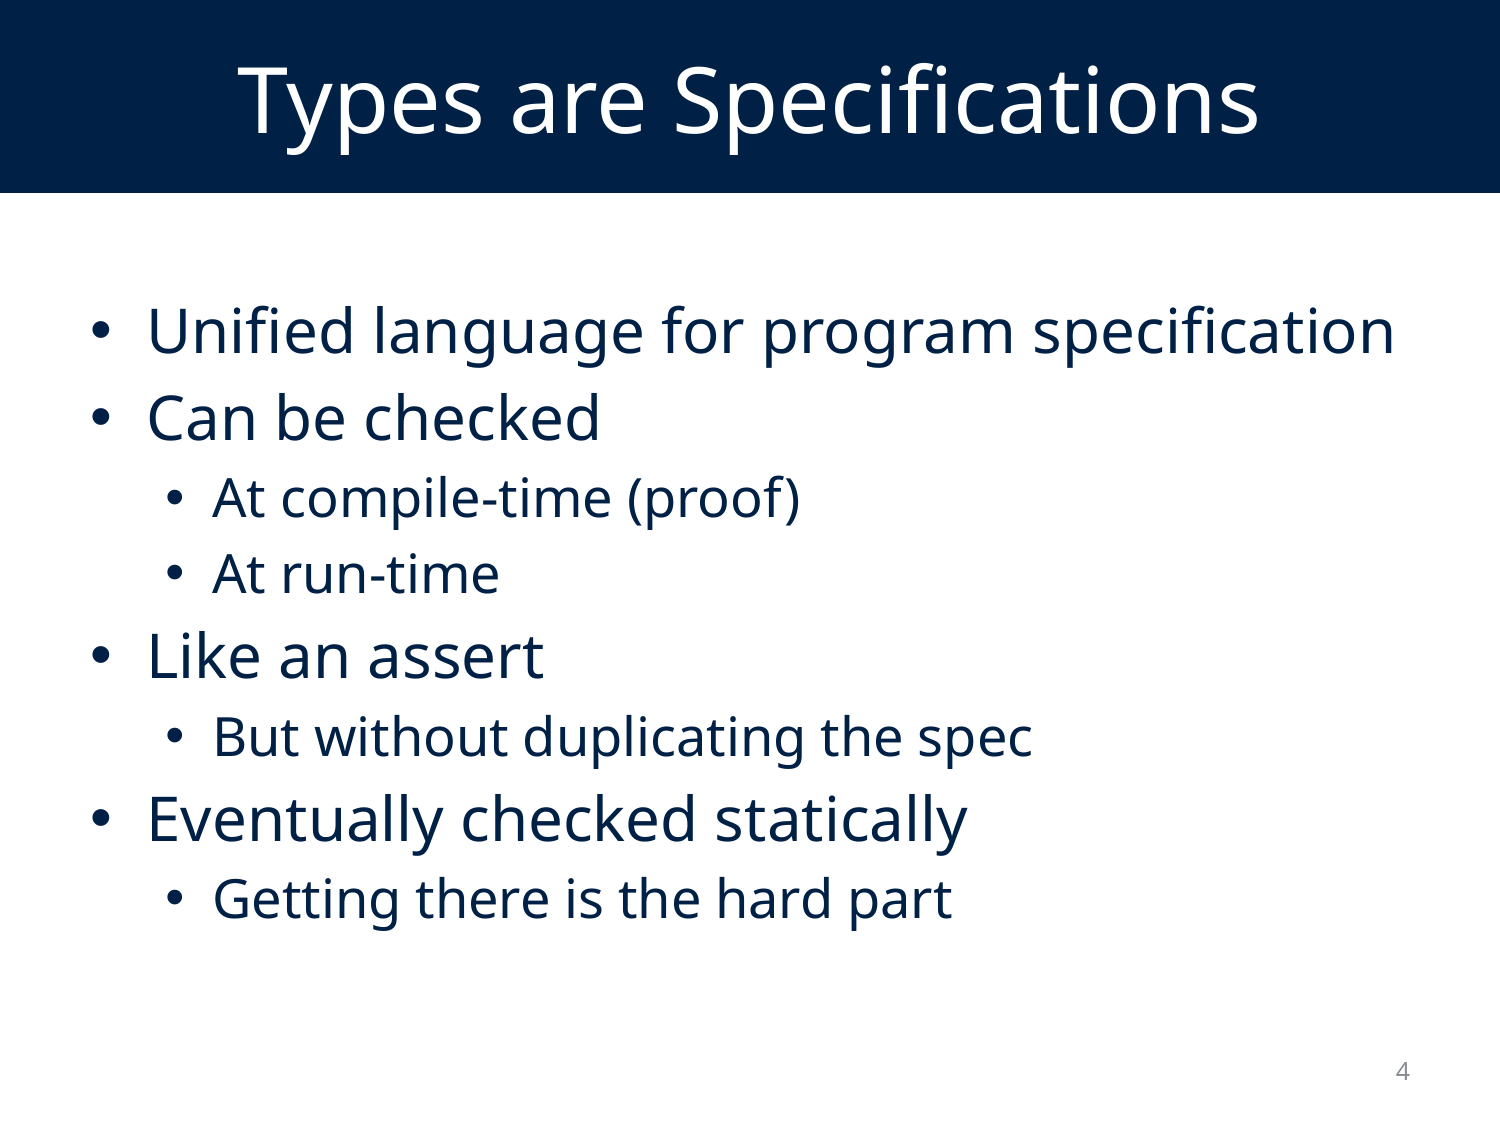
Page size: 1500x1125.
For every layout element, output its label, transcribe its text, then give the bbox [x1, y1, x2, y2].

title Types are Specifications [0, 0, 1500, 193]
slide_number 4 [1074, 1042, 1425, 1103]
list Unified language for program specification Can be checked At compile-time (proof) At run-time Like an assert But without duplicating the spec Eventually checked statically Getting there is the hard part [75, 284, 1425, 1005]
